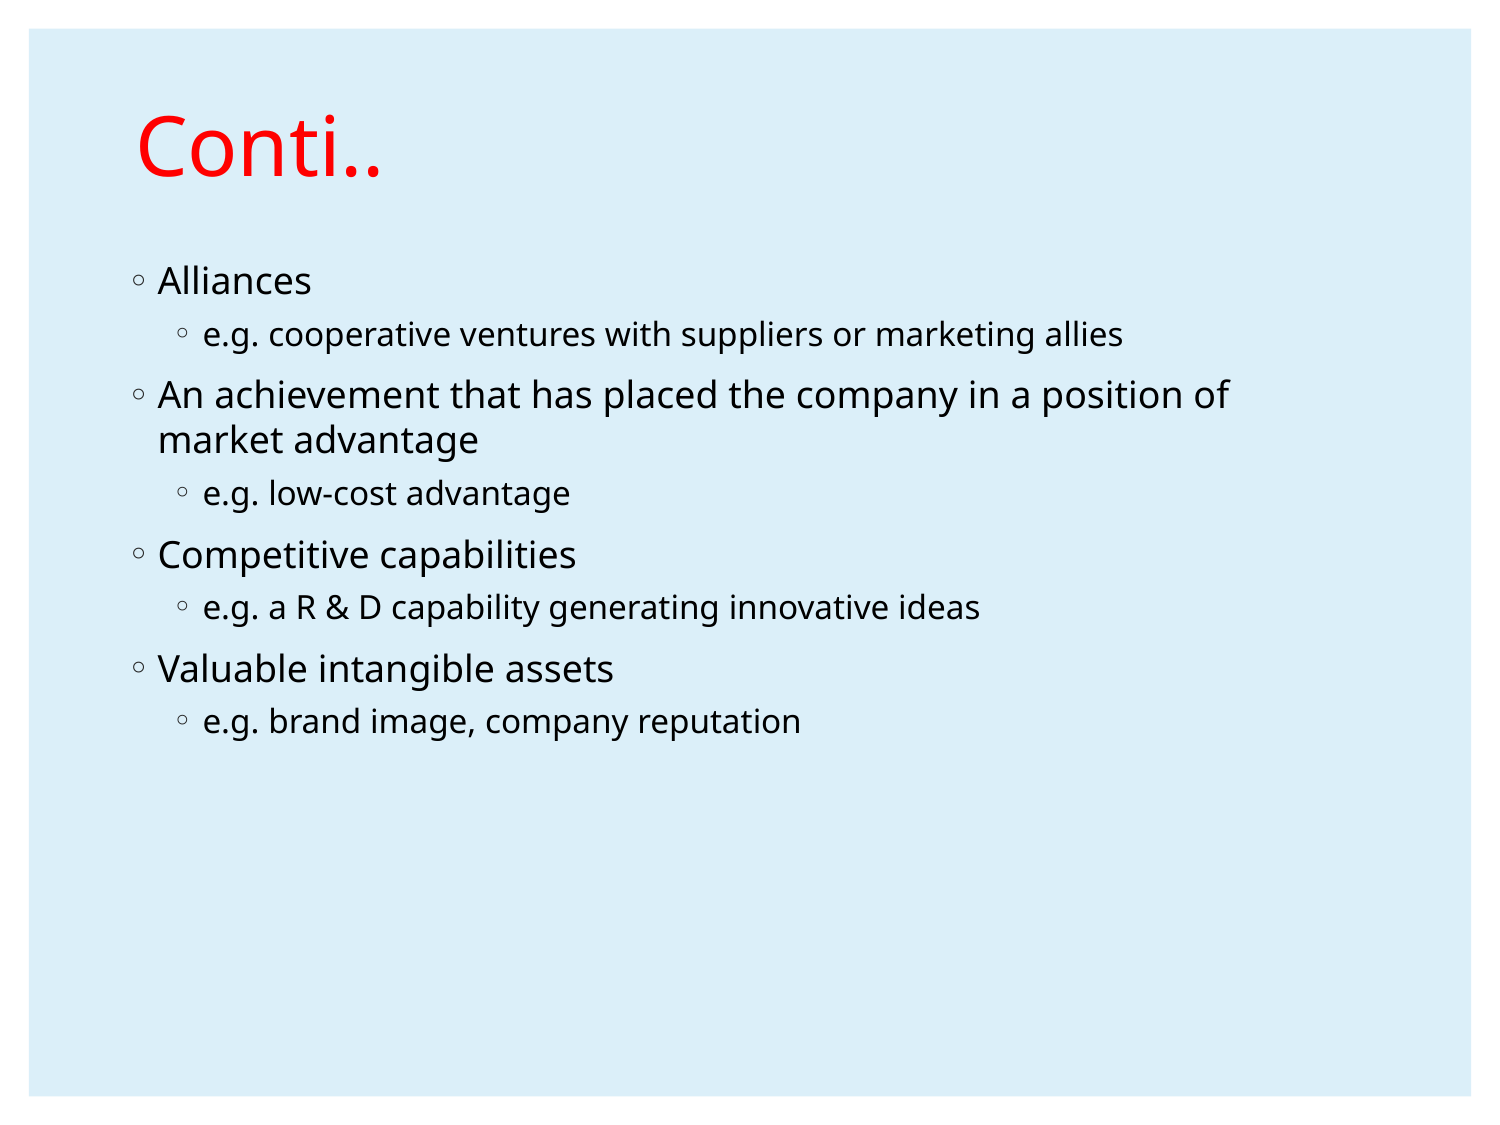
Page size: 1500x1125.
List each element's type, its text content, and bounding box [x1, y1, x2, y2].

title Conti.. [120, 37, 1380, 263]
list Alliances e.g. cooperative ventures with suppliers or marketing allies An achievement that has placed the company in a position of market advantage e.g. low-cost advantage Competitive capabilities e.g. a R & D capability generating innovative ideas Valuable intangible assets e.g. brand image, company reputation [112, 249, 1373, 895]
